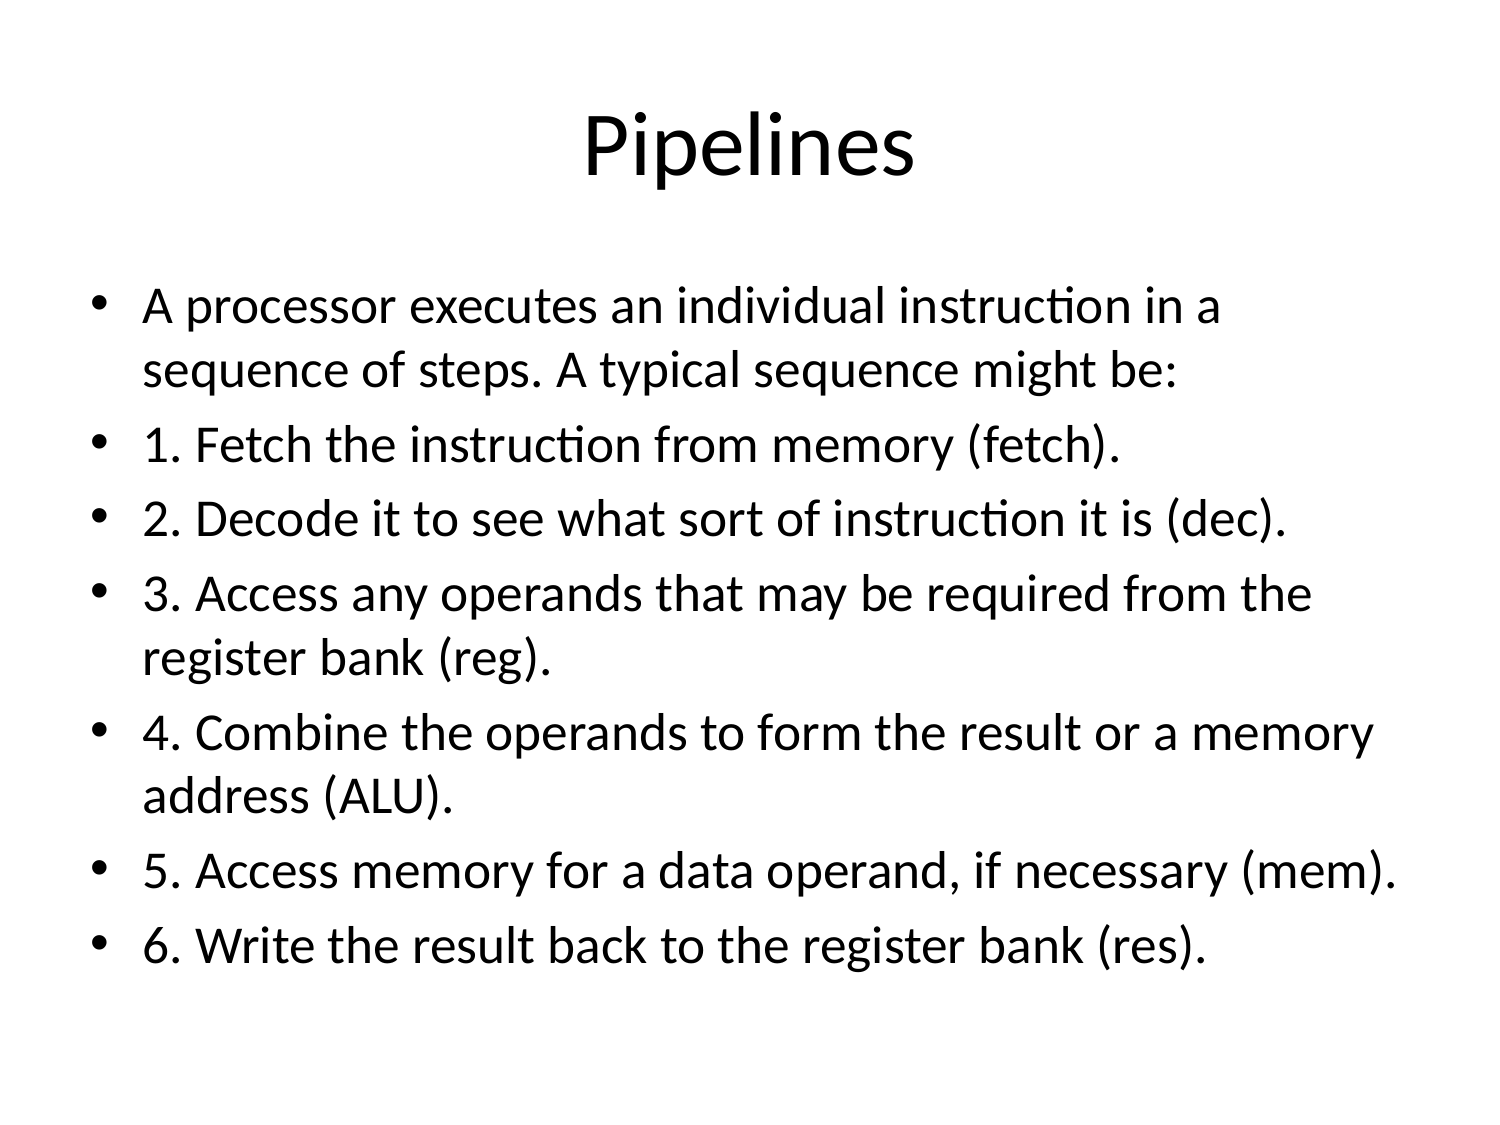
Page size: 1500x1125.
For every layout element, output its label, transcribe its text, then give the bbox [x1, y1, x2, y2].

list A processor executes an individual instruction in a sequence of steps. A typical sequence might be: 1. Fetch the instruction from memory (fetch). 2. Decode it to see what sort of instruction it is (dec). 3. Access any operands that may be required from the register bank (reg). 4. Combine the operands to form the result or a memory address (ALU). 5. Access memory for a data operand, if necessary (mem). 6. Write the result back to the register bank (res). [75, 262, 1425, 1005]
title Pipelines [75, 45, 1425, 233]
